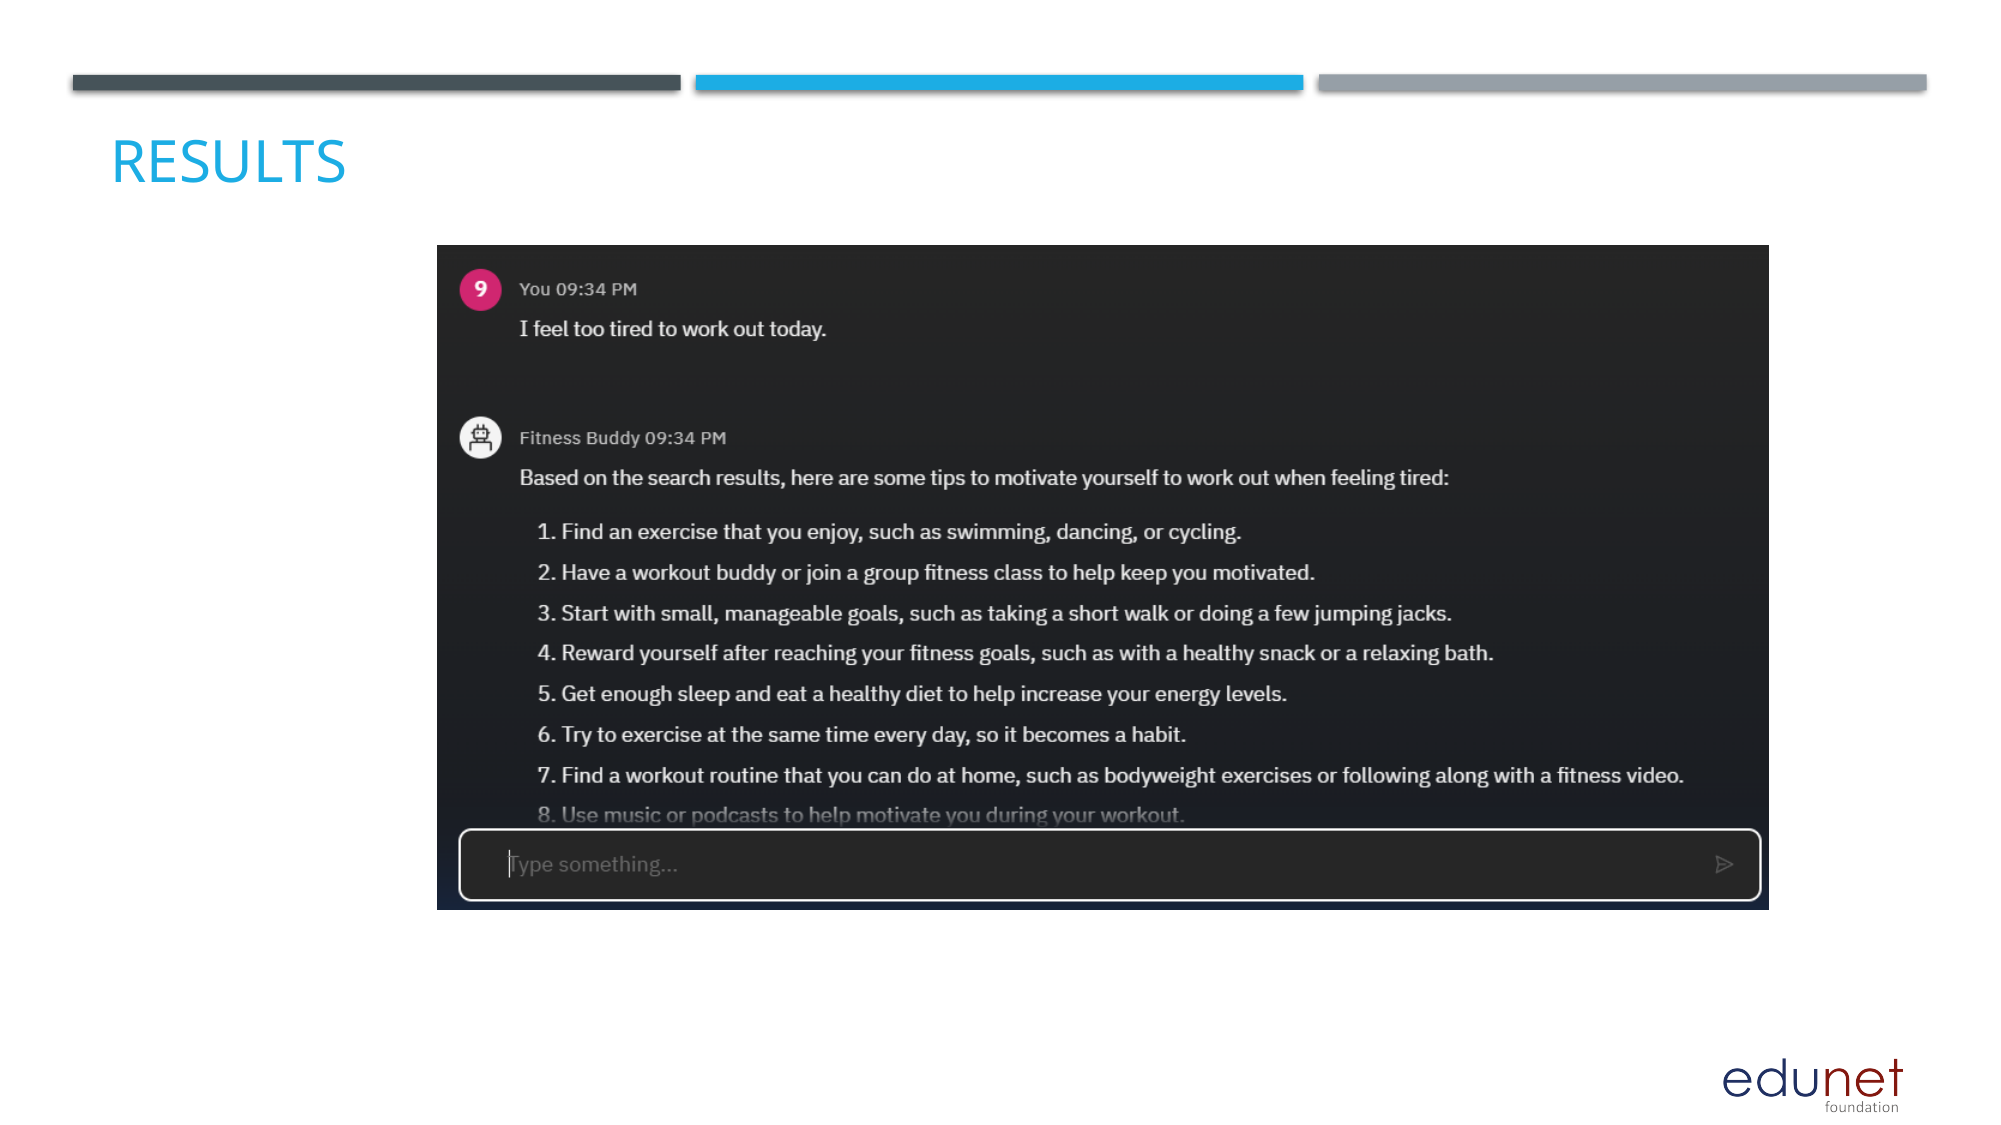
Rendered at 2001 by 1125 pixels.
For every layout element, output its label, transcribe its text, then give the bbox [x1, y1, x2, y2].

picture [1719, 1056, 1905, 1116]
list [436, 244, 1770, 910]
title Results [95, 115, 1905, 203]
